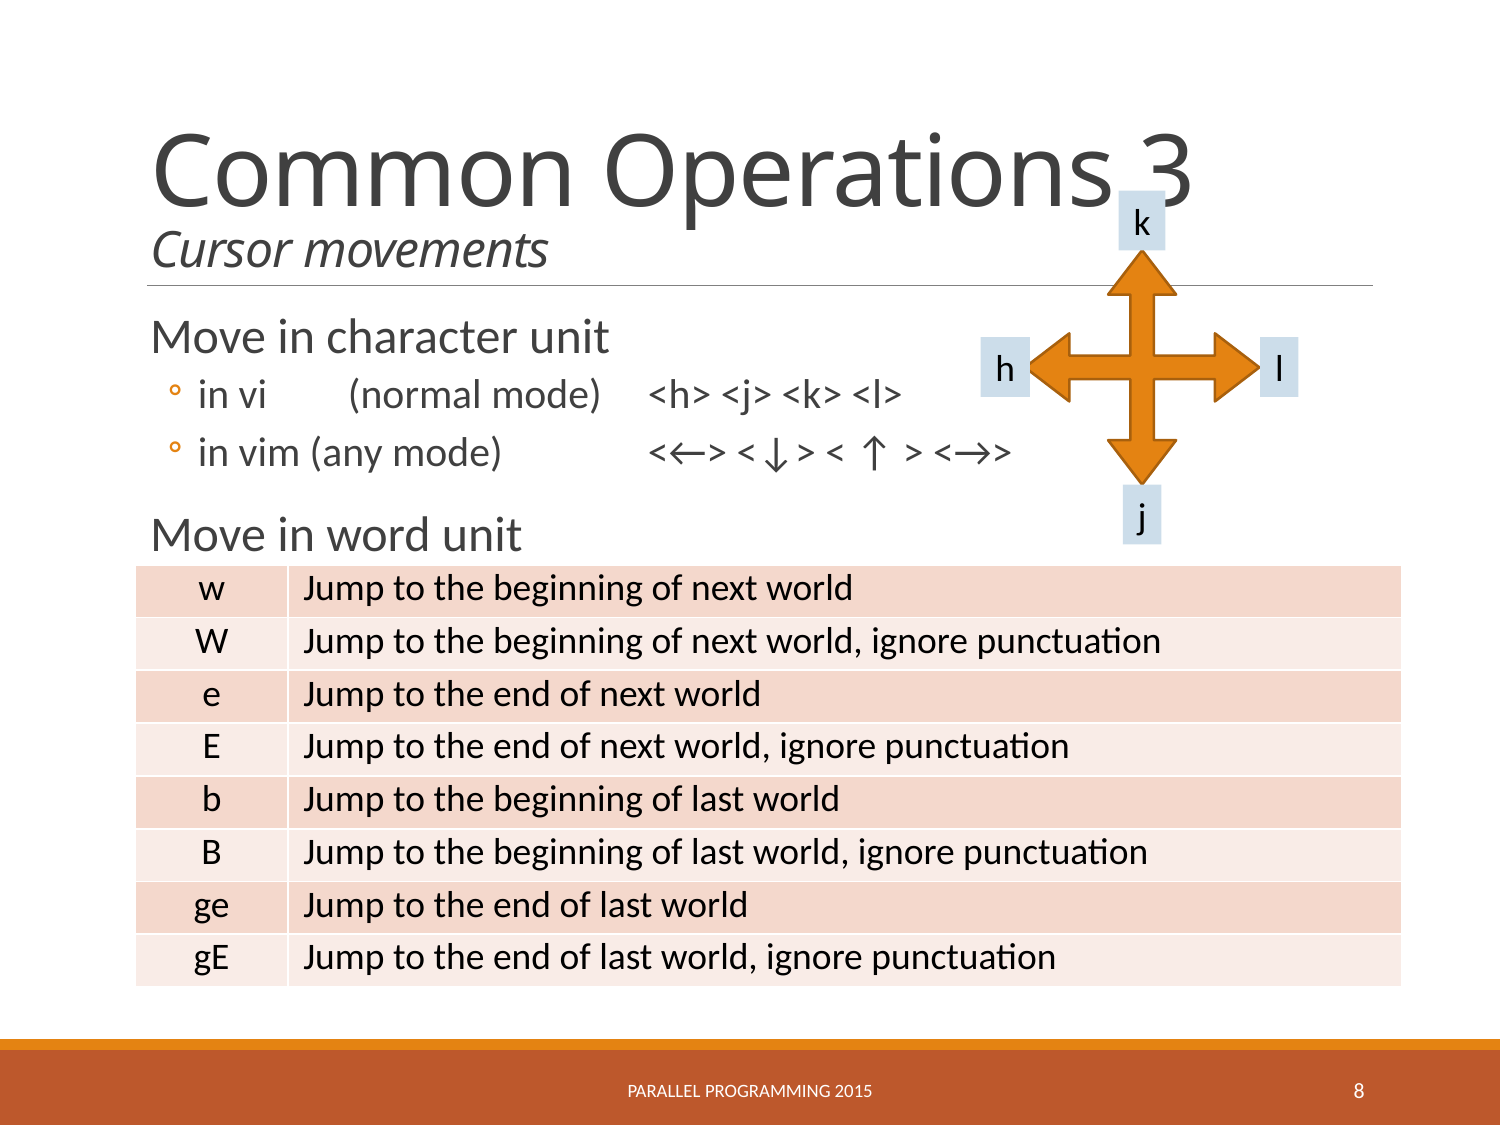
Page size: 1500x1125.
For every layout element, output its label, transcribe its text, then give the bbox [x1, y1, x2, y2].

table_cell Jump to the beginning of next world, ignore punctuation [289, 618, 1401, 669]
table_cell E [136, 724, 287, 775]
table_cell W [136, 618, 287, 669]
table_header Jump to the beginning of next world [289, 566, 1401, 617]
list Move in character unit in vi (normal mode) <h> <j> <k> <l> in vim (any mode) <←> <↓> < ↑ > <→> Move in word unit [135, 302, 1373, 564]
table_header w [136, 566, 287, 617]
table_cell Jump to the beginning of last world, ignore punctuation [289, 830, 1401, 881]
title Common Operations 3 Cursor movements [135, 47, 1373, 285]
table_cell e [136, 671, 287, 722]
table_cell Jump to the end of next world, ignore punctuation [289, 724, 1401, 775]
footer Parallel Programming 2015 [453, 1059, 1047, 1120]
table_cell Jump to the beginning of last world [289, 777, 1401, 828]
table_cell Jump to the end of last world [289, 882, 1401, 933]
table_cell gE [136, 935, 287, 986]
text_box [979, 190, 1300, 546]
table_cell b [136, 777, 287, 828]
table_cell ge [136, 882, 287, 933]
table_cell Jump to the end of next world [289, 671, 1401, 722]
slide_number 8 [1218, 1059, 1380, 1120]
table_cell B [136, 830, 287, 881]
table_cell Jump to the end of last world, ignore punctuation [289, 935, 1401, 986]
